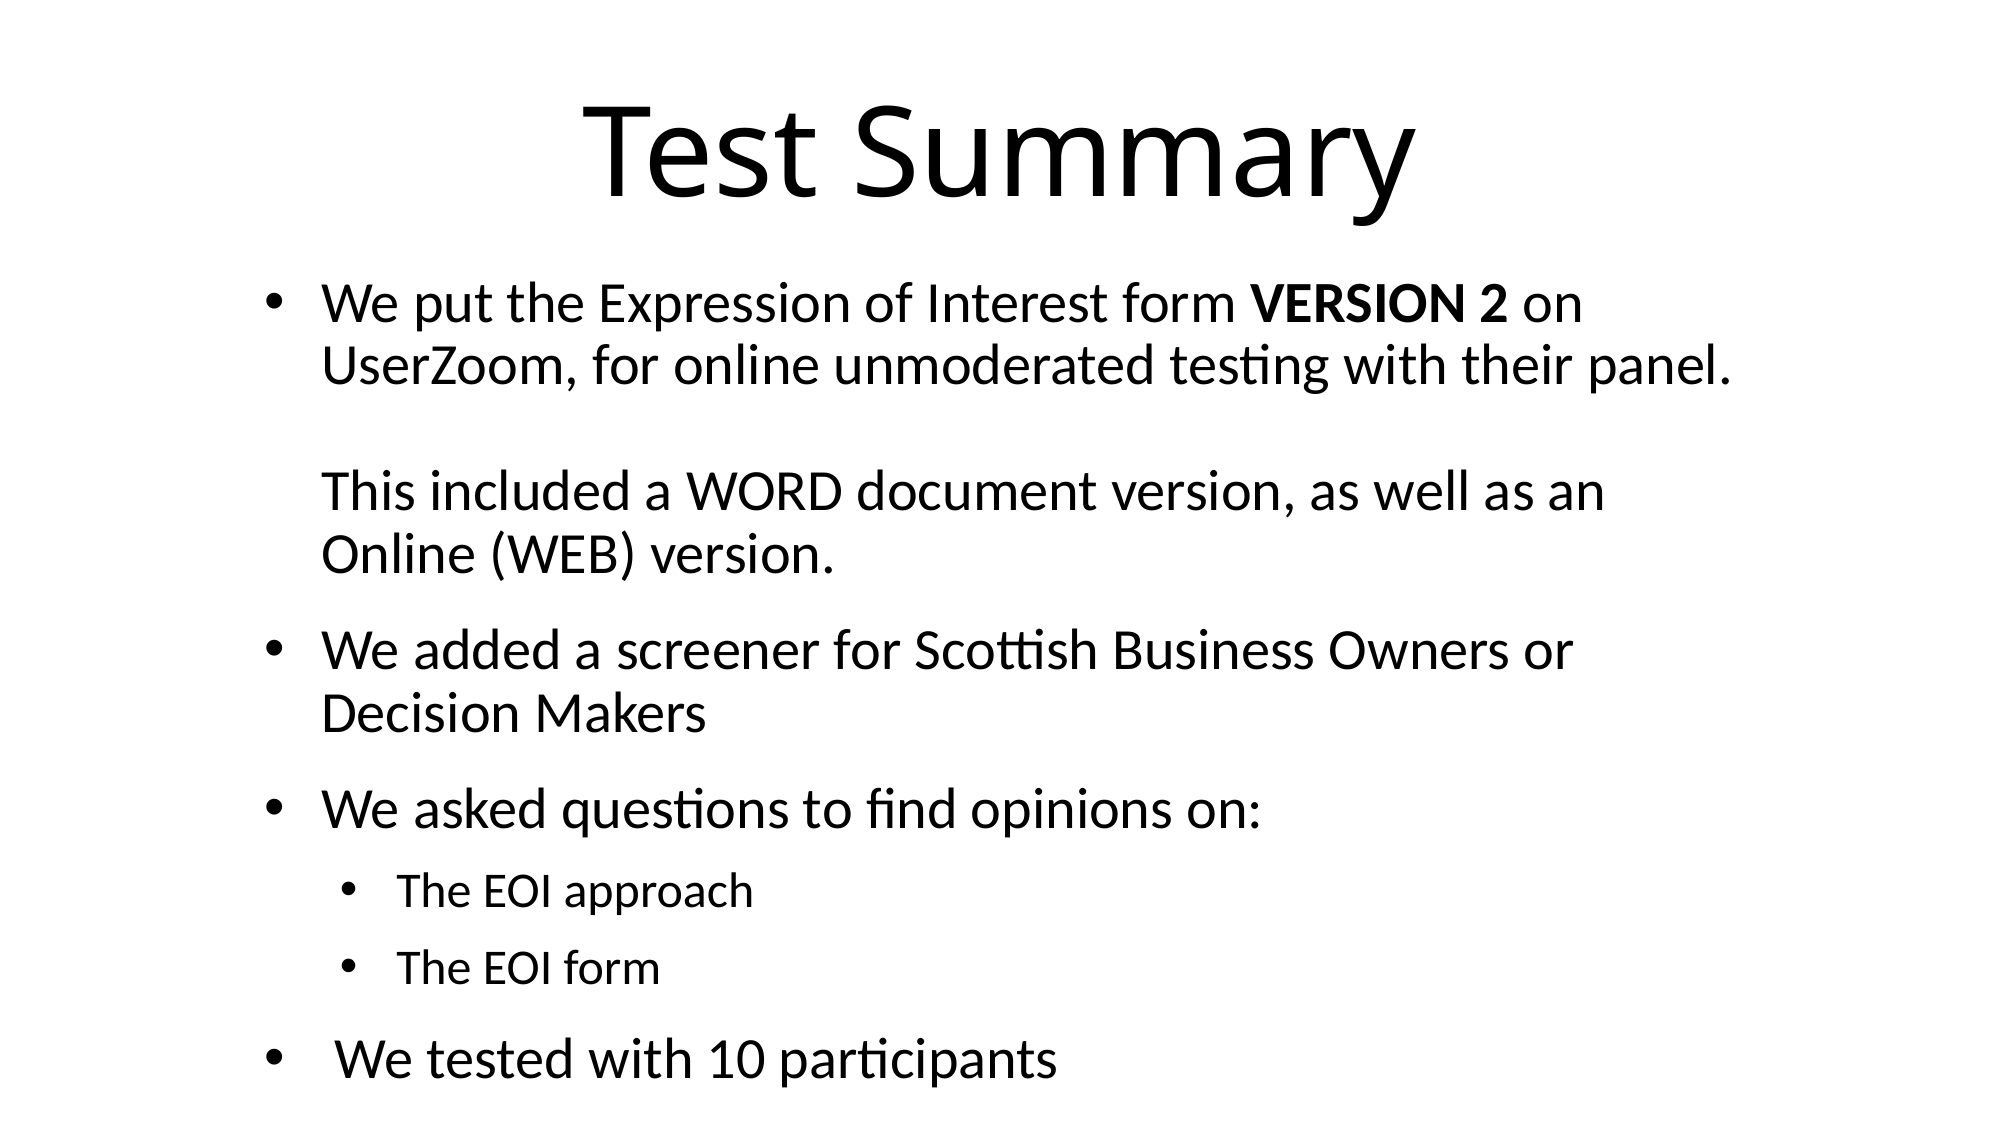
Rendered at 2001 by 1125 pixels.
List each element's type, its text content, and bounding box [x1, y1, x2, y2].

title Test Summary [249, 0, 1750, 231]
subtitle We put the Expression of Interest form VERSION 2 on UserZoom, for online unmoderated testing with their panel. This included a WORD document version, as well as an Online (WEB) version. We added a screener for Scottish Business Owners or Decision Makers We asked questions to find opinions on: The EOI approach The EOI form We tested with 10 participants [249, 264, 1750, 1125]
